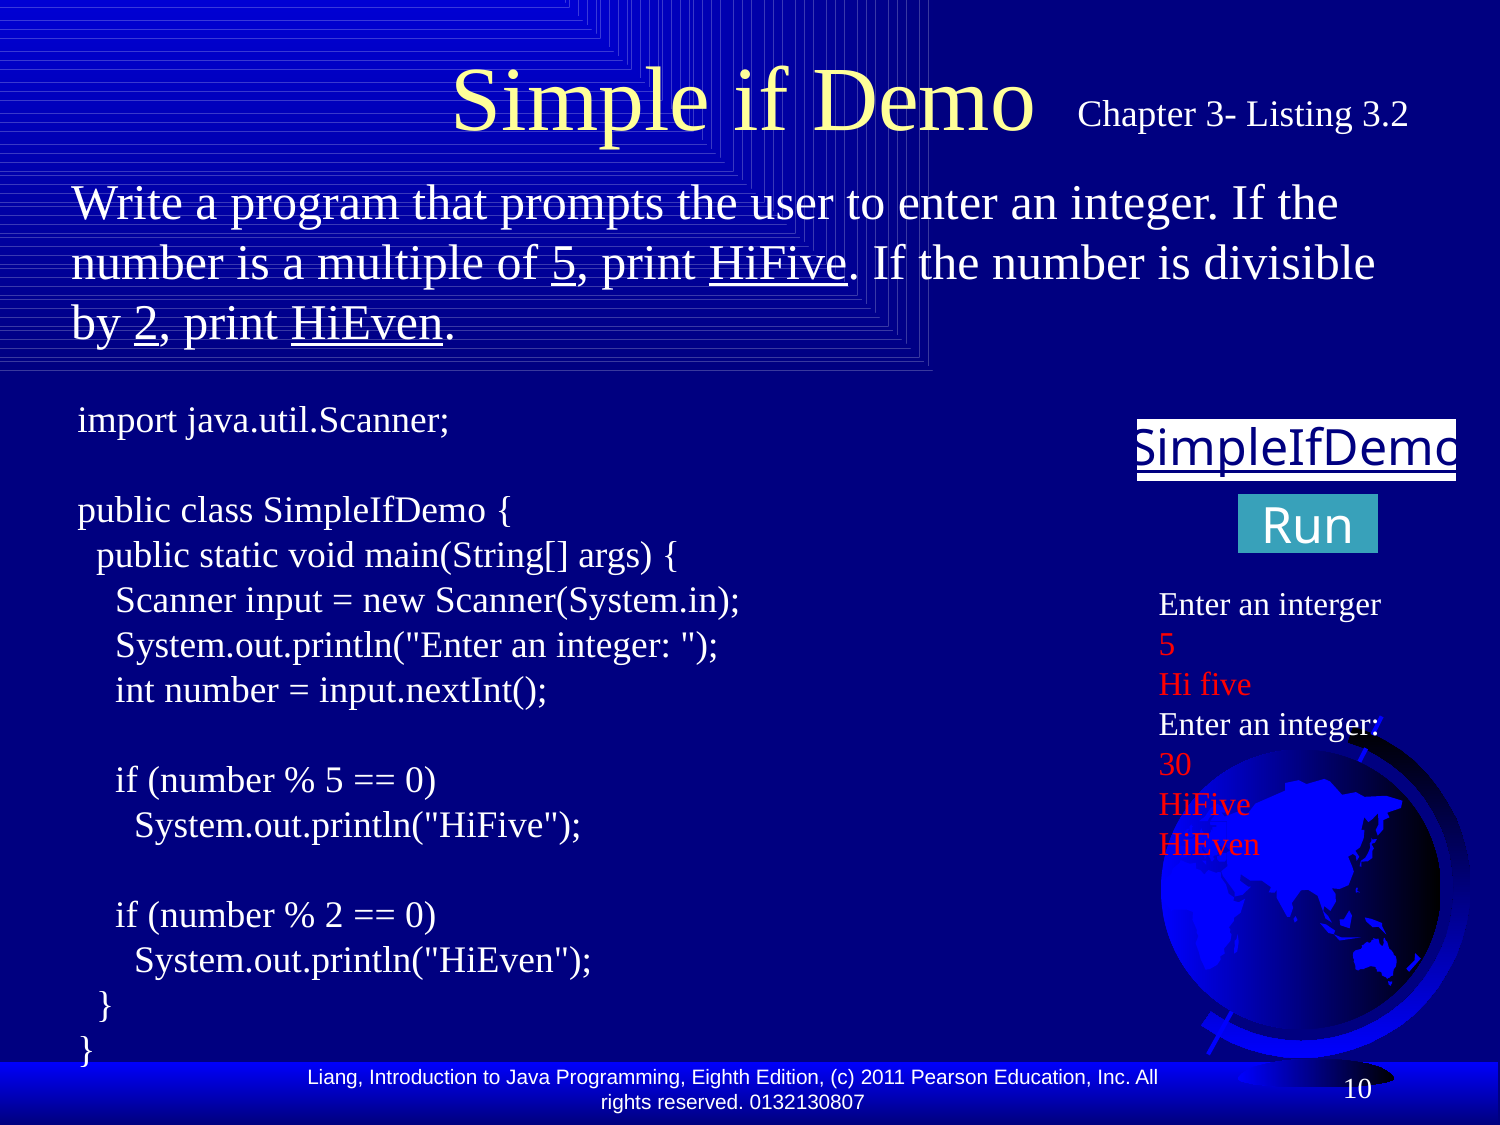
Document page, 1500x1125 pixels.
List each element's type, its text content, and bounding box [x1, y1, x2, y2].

text_box import java.util.Scanner; public class SimpleIfDemo { public static void main(String[] args) { Scanner input = new Scanner(System.in); System.out.println("Enter an integer: "); int number = input.nextInt(); if (number % 5 == 0) System.out.println("HiFive"); if (number % 2 == 0) System.out.println("HiEven"); } } [62, 387, 850, 1078]
text_box Enter an interger 5 Hi five Enter an integer: 30 HiFive HiEven [1143, 574, 1475, 870]
title Simple if Demo [106, 31, 1382, 157]
slide_number 10 [1074, 1049, 1388, 1125]
text_box Run [1237, 493, 1379, 553]
text_box Chapter 3- Listing 3.2 [1062, 81, 1457, 141]
text_box SimpleIfDemo [1137, 418, 1457, 482]
text_box Write a program that prompts the user to enter an integer. If the number is a multiple of 5, print HiFive. If the number is divisible by 2, print HiEven. [56, 162, 1411, 358]
